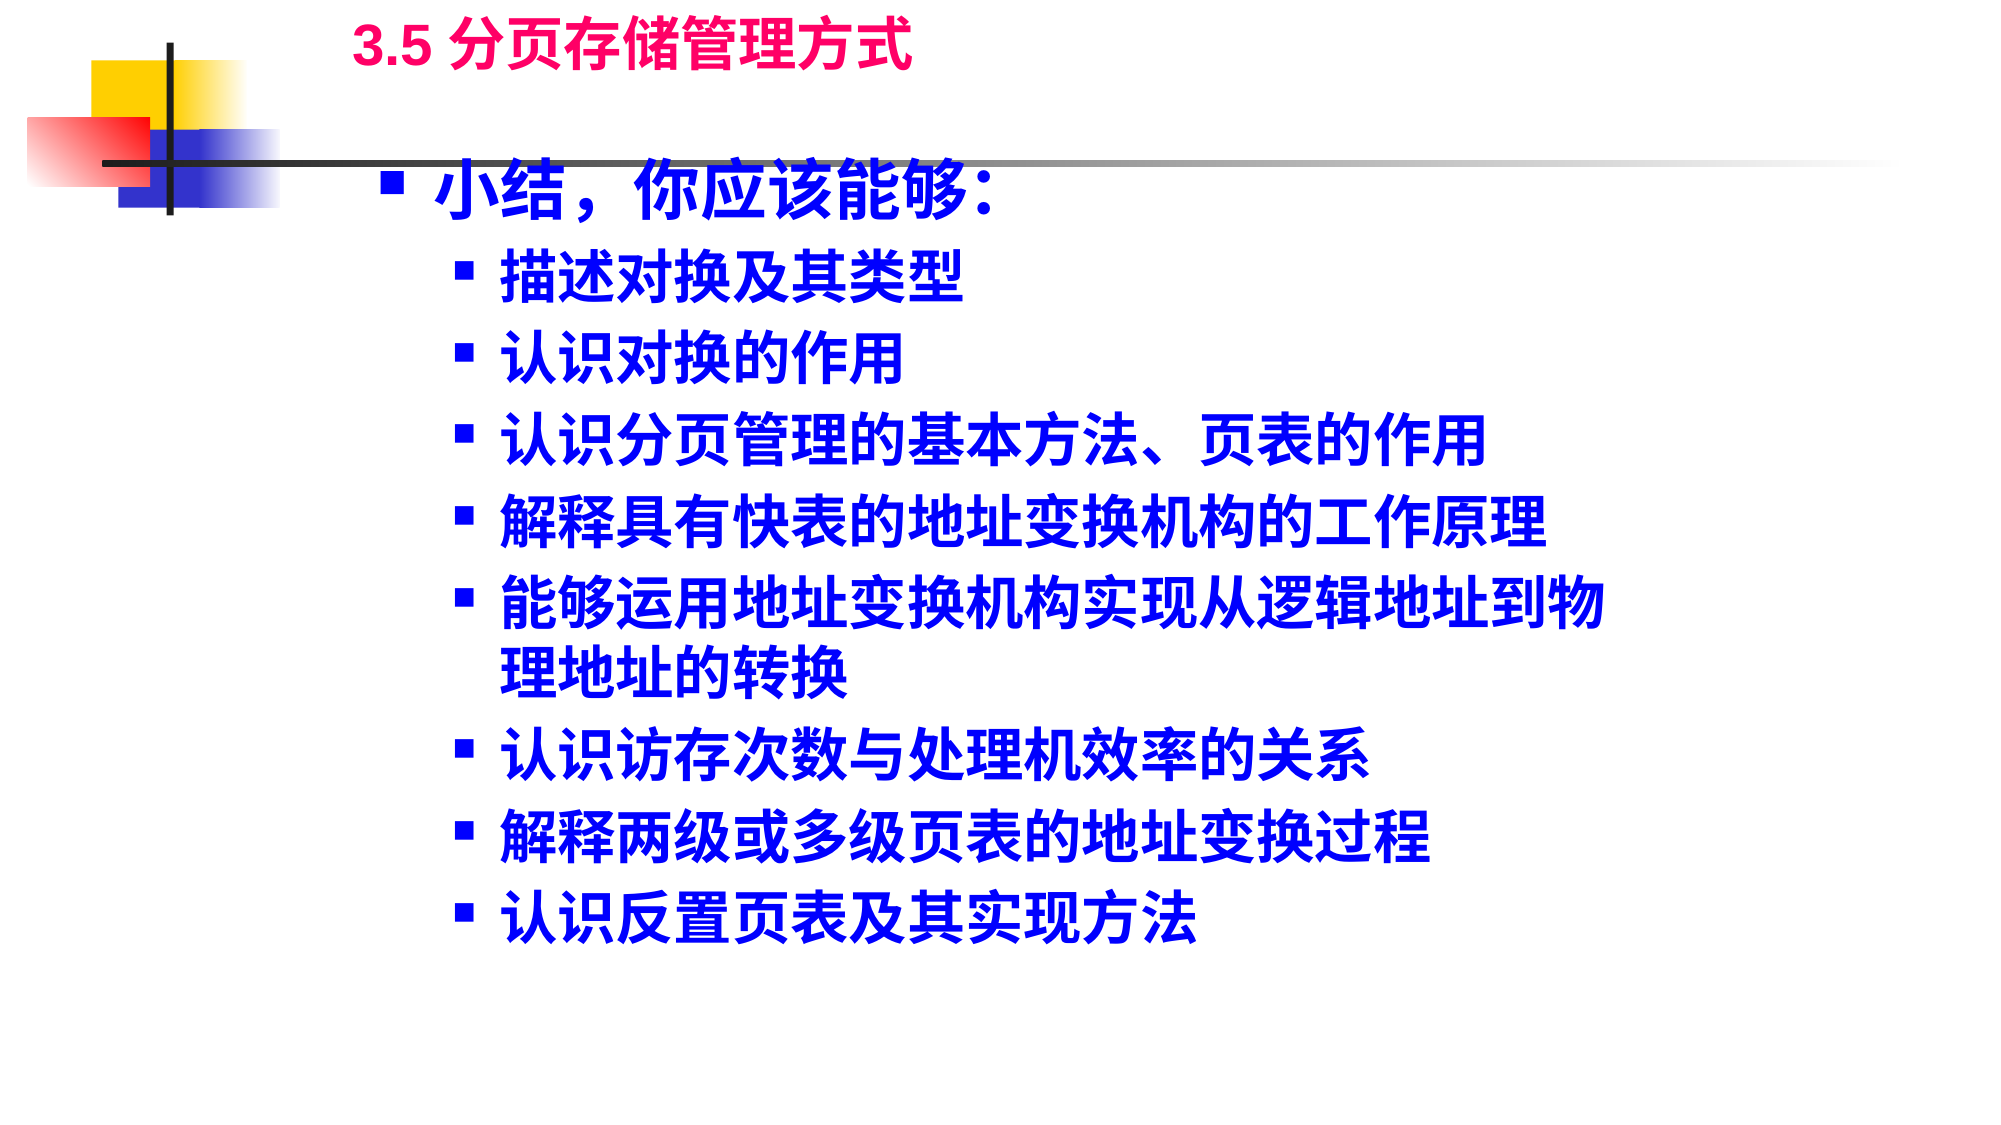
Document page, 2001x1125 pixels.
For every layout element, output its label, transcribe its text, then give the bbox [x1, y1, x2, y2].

text_box 3.5分页存储管理方式 [337, 0, 1750, 85]
list 小结，你应该能够： 描述对换及其类型 认识对换的作用 认识分页管理的基本方法、页表的作用 解释具有快表的地址变换机构的工作原理 能够运用地址变换机构实现从逻辑地址到物理地址的转换 认识访存次数与处理机效率的关系 解释两级或多级页表的地址变换过程 认识反置页表及其实现方法 [362, 140, 1638, 1047]
